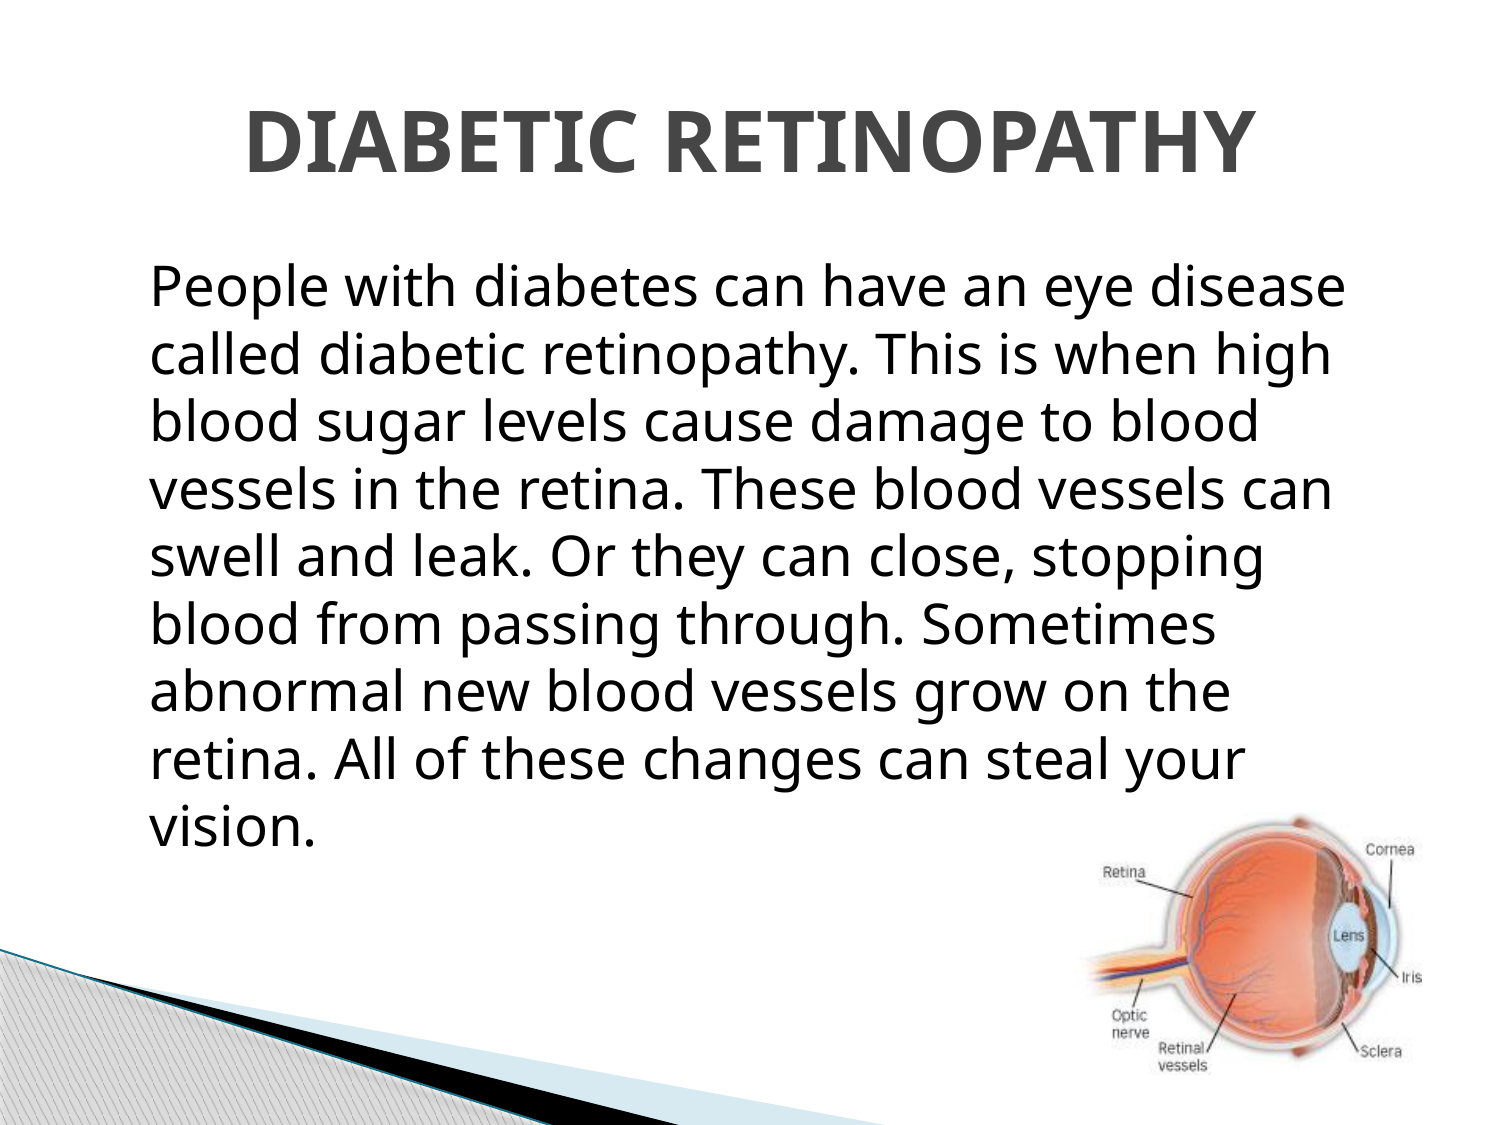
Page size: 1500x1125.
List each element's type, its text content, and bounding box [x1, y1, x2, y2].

picture [1074, 812, 1423, 1076]
list People with diabetes can have an eye disease called diabetic retinopathy. This is when high blood sugar levels cause damage to blood vessels in the retina. These blood vessels can swell and leak. Or they can close, stopping blood from passing through. Sometimes abnormal new blood vessels grow on the retina. All of these changes can steal your vision. [75, 243, 1425, 986]
title DIABETIC RETINOPATHY [75, 45, 1425, 233]
